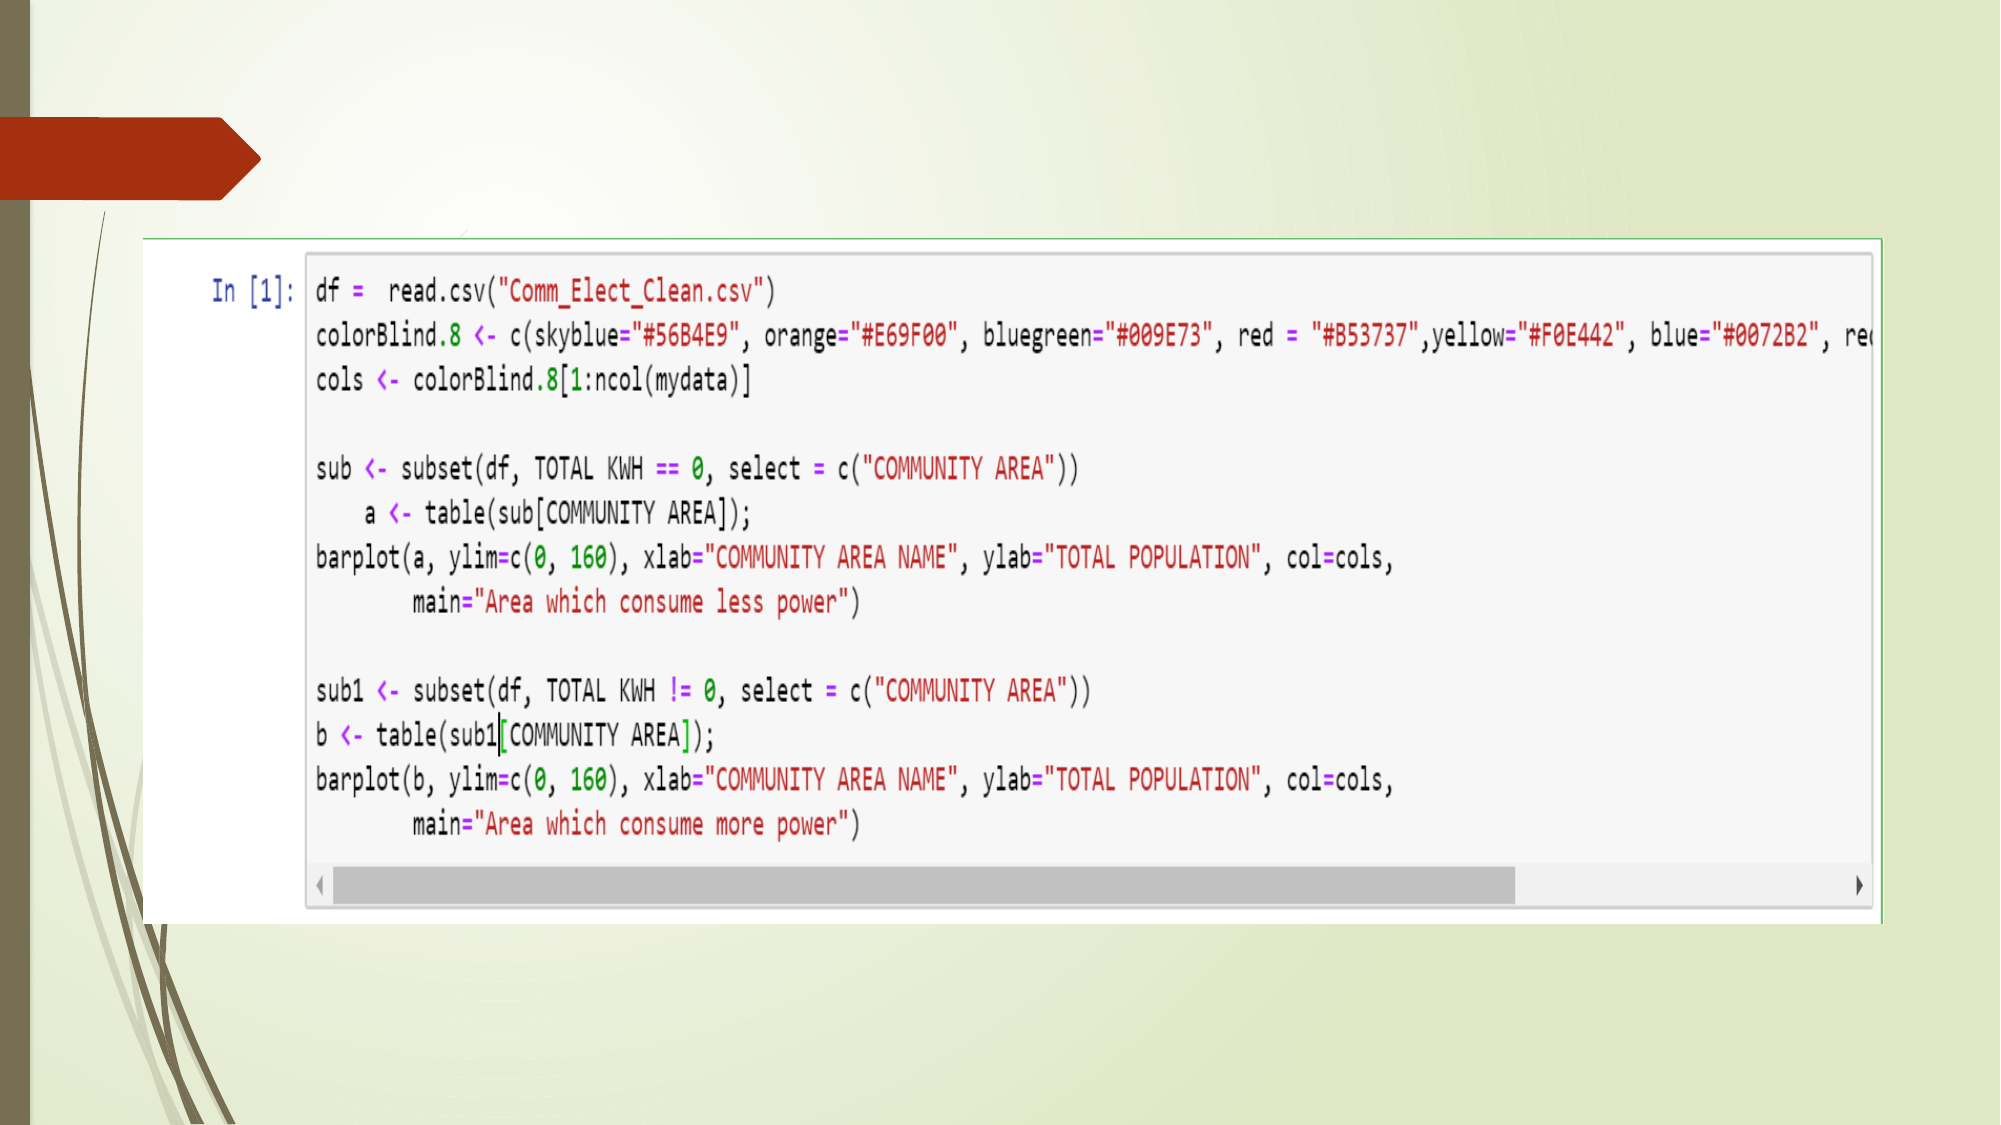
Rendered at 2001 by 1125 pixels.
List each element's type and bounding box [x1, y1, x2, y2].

list [143, 238, 1885, 924]
